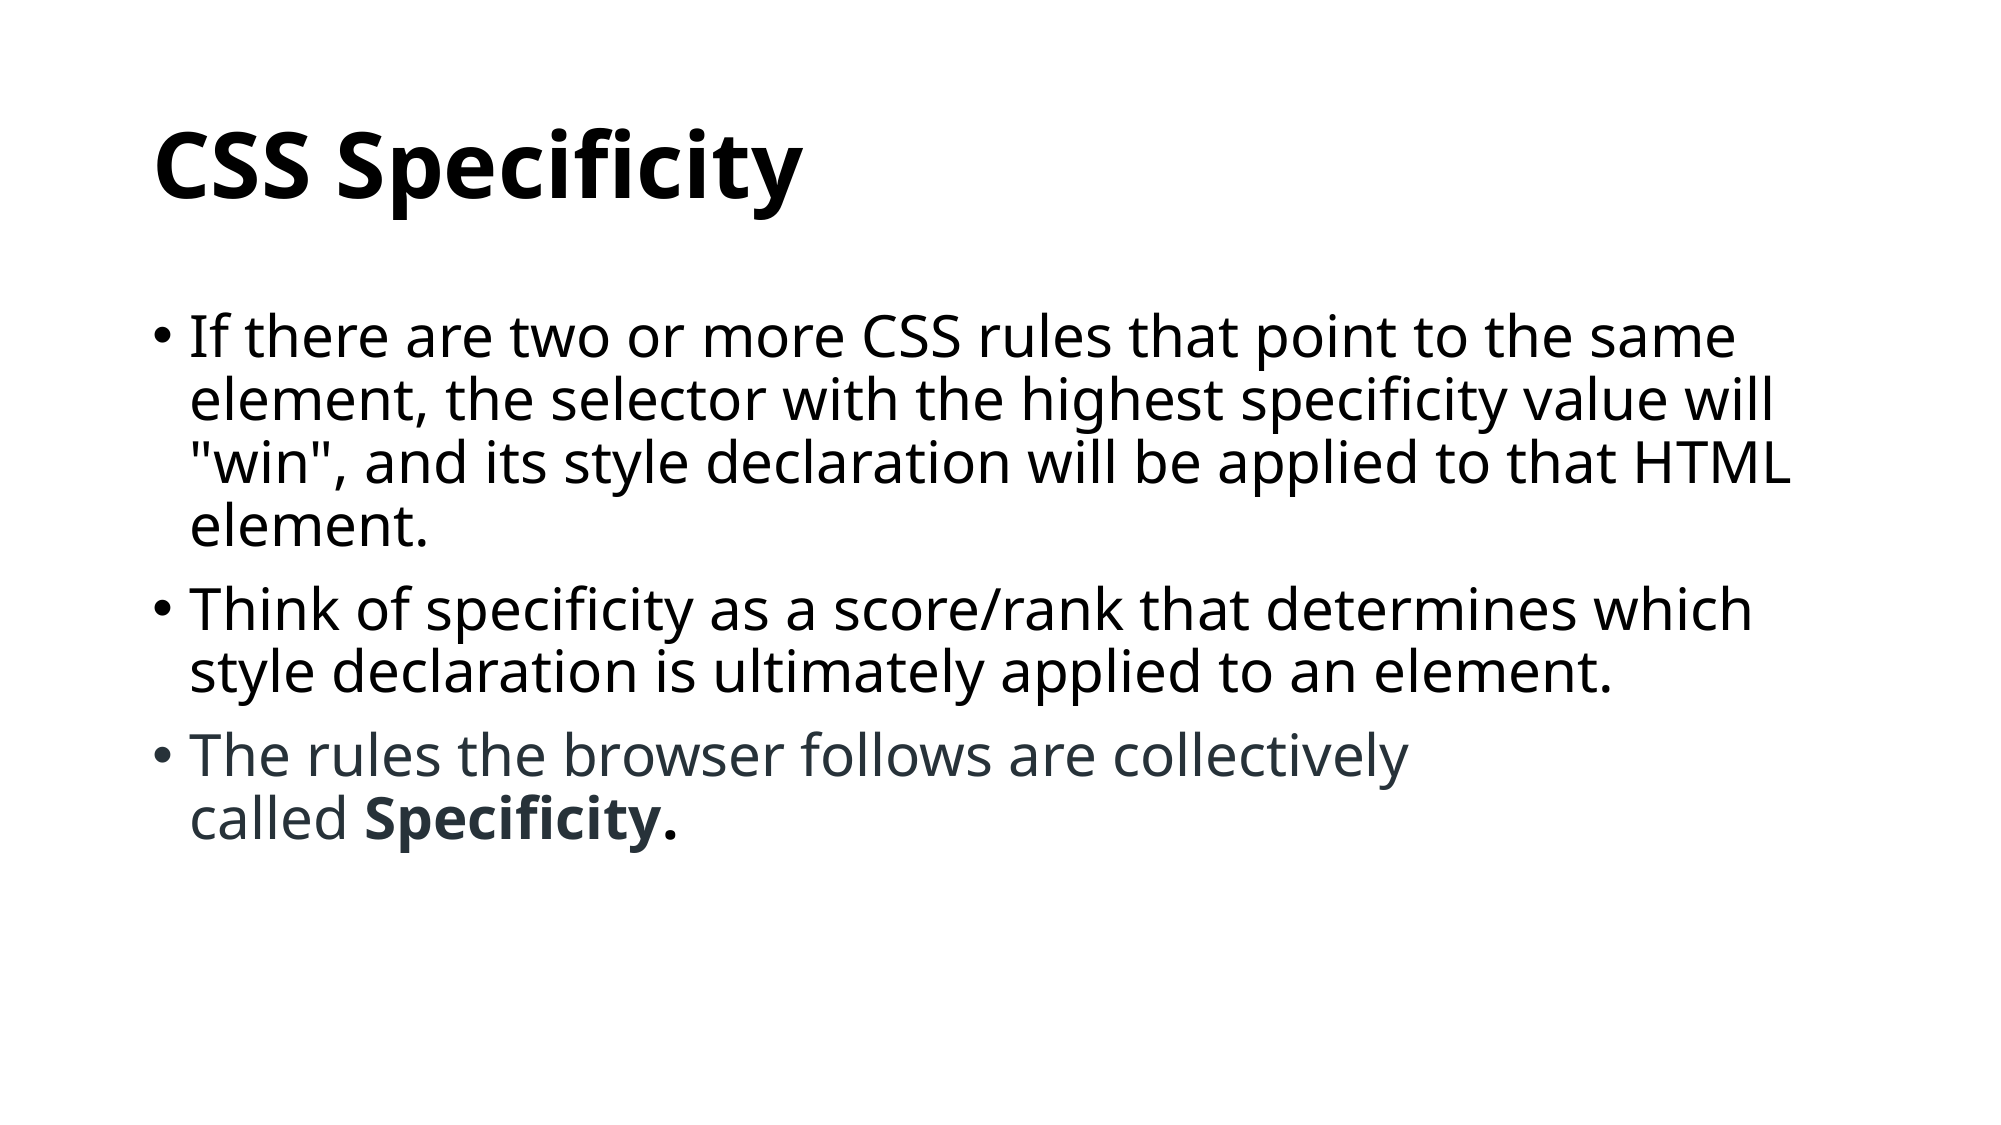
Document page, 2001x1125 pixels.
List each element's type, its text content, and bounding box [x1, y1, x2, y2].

title CSS Specificity [137, 59, 1863, 278]
list If there are two or more CSS rules that point to the same element, the selector with the highest specificity value will "win", and its style declaration will be applied to that HTML element. Think of specificity as a score/rank that determines which style declaration is ultimately applied to an element. The rules the browser follows are collectively called Specificity. [137, 299, 1863, 1014]
